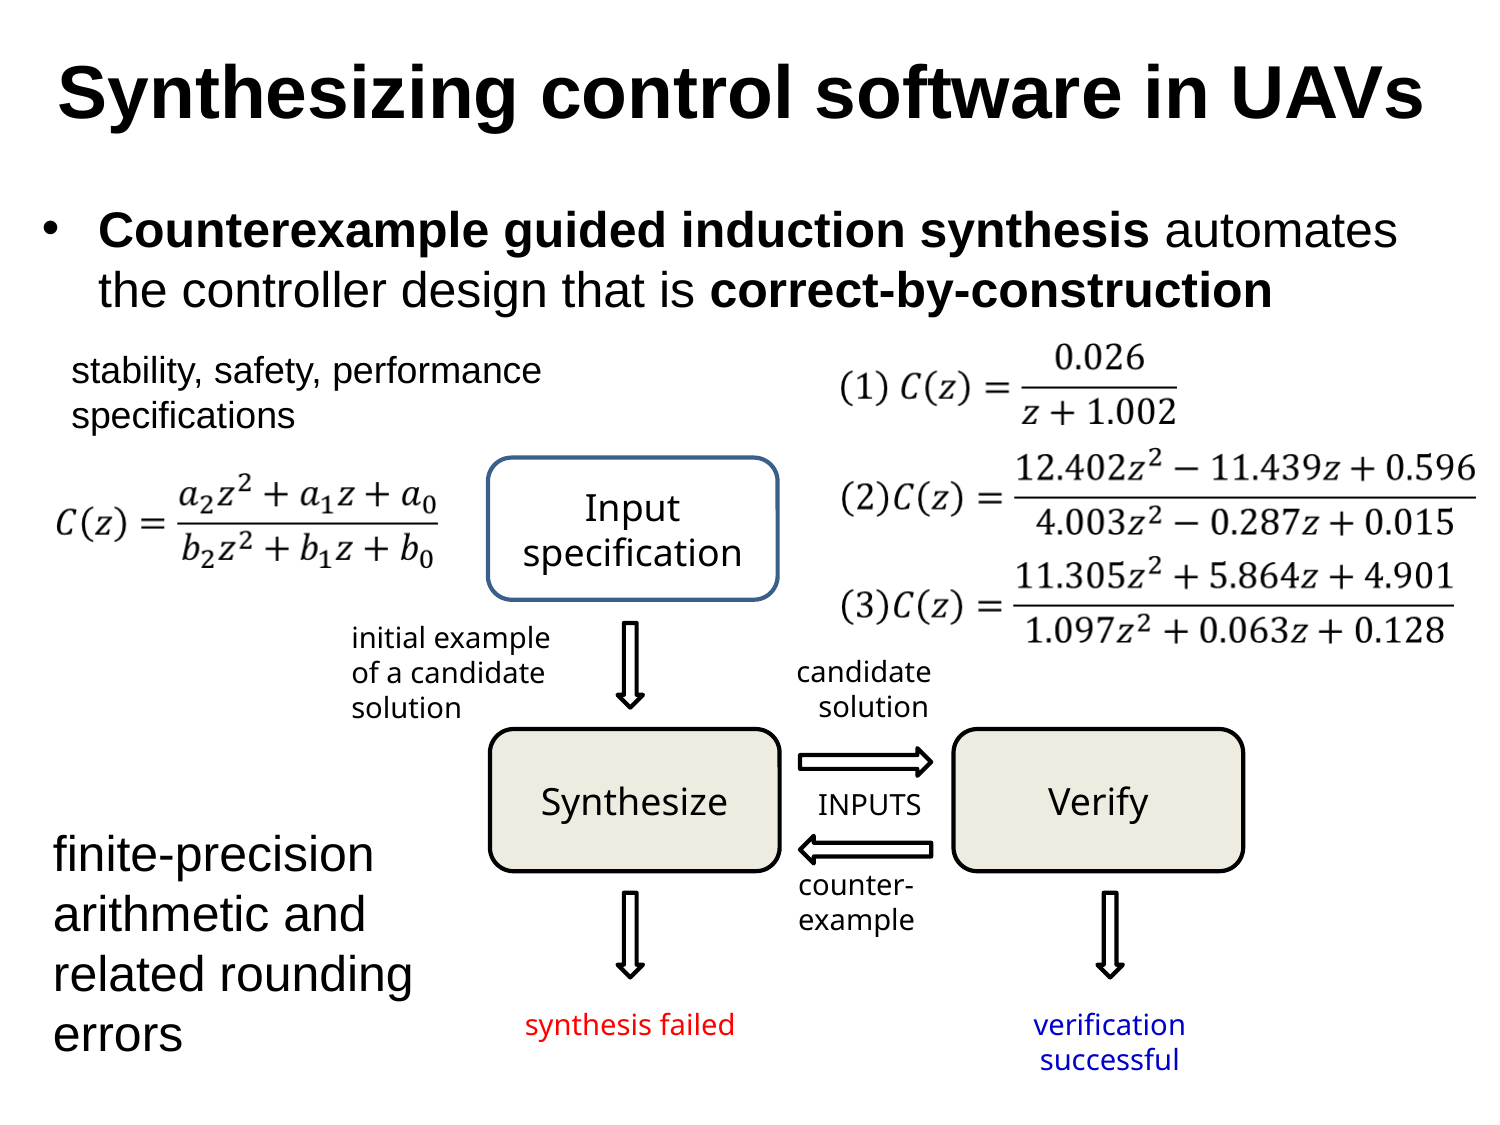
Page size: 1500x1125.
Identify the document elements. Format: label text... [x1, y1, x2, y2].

text_box [832, 339, 1183, 426]
text_box INPUTS [803, 778, 940, 829]
text_box Synthesizing control software in UAVs [42, 1, 1500, 175]
text_box verification successful [984, 998, 1235, 1084]
text_box synthesis failed [505, 998, 756, 1084]
text_box Input specification [485, 455, 780, 602]
text_box Counterexample guided induction synthesis automates the controller design that is correct-by-construction [26, 189, 1470, 325]
text_box Synthesize [487, 726, 782, 874]
text_box [797, 833, 934, 858]
text_box counter- example [783, 858, 954, 944]
text_box finite-precision arithmetic and related rounding errors [38, 814, 435, 1070]
text_box [832, 443, 1484, 536]
text_box [831, 552, 1462, 644]
text_box [41, 469, 451, 569]
text_box [615, 890, 645, 980]
text_box initial example of a candidate solution [336, 612, 728, 733]
text_box Verify [951, 726, 1246, 874]
text_box stability, safety, performance specifications [56, 338, 598, 444]
text_box candidate solution [781, 646, 966, 731]
text_box [1095, 890, 1125, 980]
text_box [797, 746, 934, 778]
